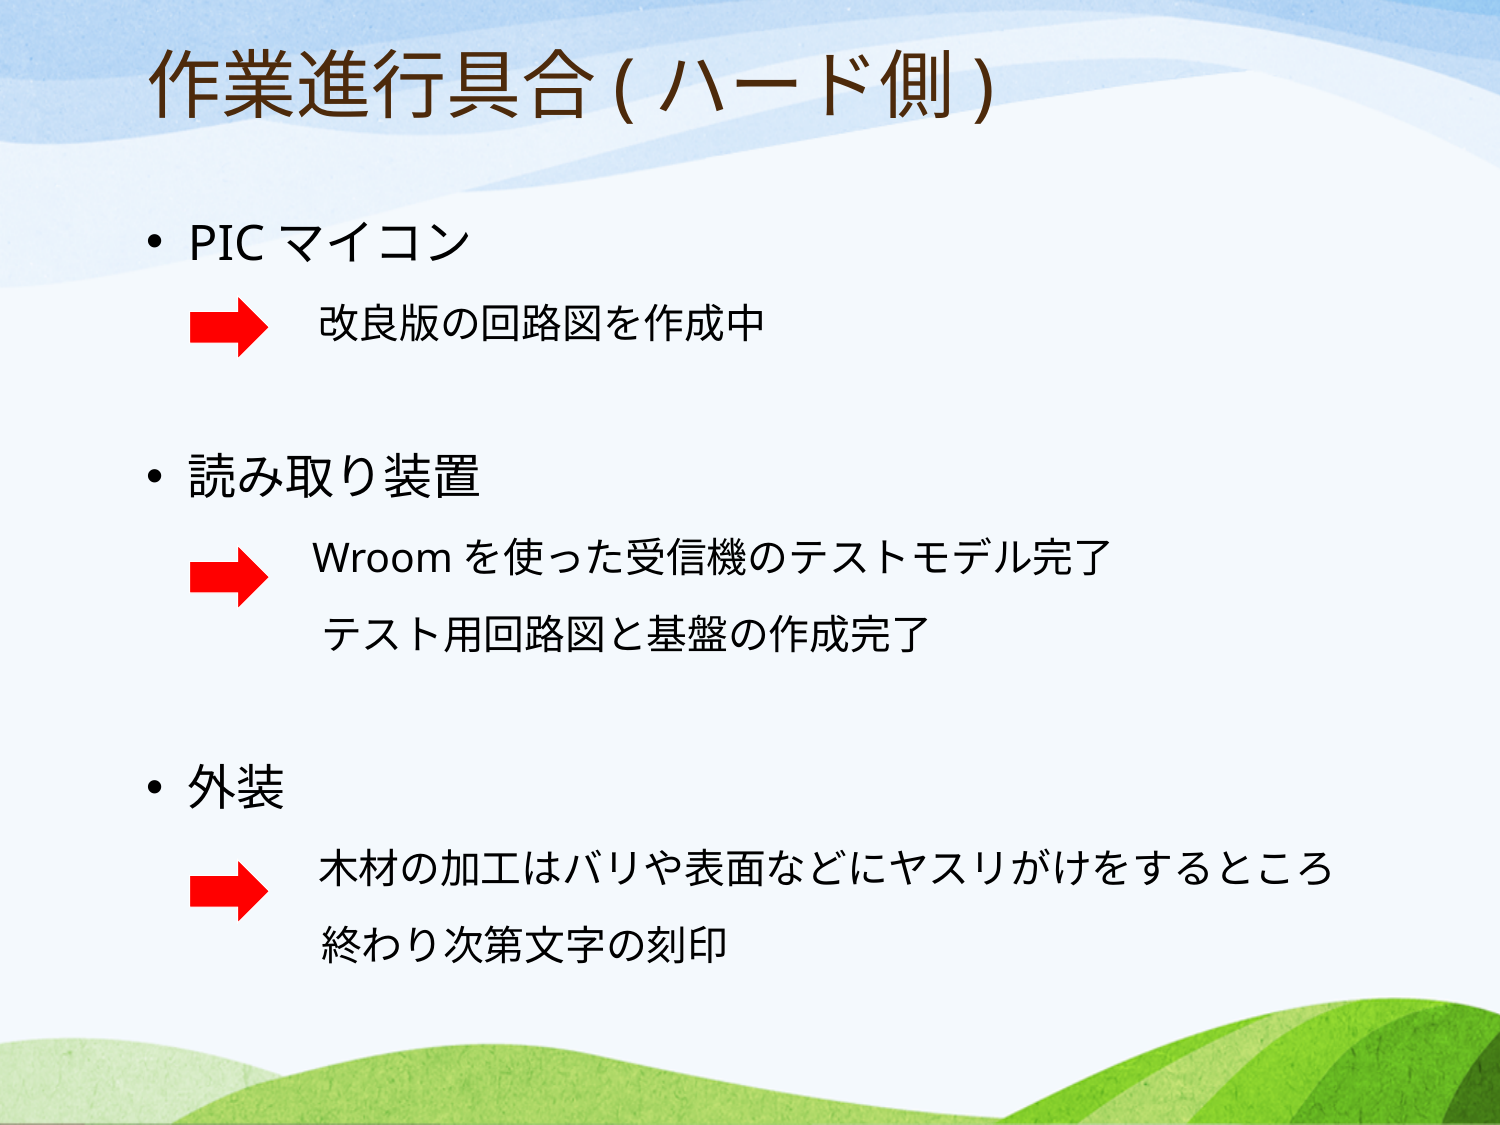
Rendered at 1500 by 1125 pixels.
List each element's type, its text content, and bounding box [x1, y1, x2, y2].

text_box [189, 858, 271, 925]
text_box [189, 294, 271, 361]
list PICマイコン 改良版の回路図を作成中 読み取り装置 Wroomを使った受信機のテストモデル完了 テスト用回路図と基盤の作成完了 外装 木材の加工はバリや表面などにヤスリがけをするところ 終わり次第文字の刻印 [131, 203, 1369, 1014]
picture [0, 0, 1500, 1125]
title 作業進行具合(ハード側) [131, 0, 1369, 136]
text_box [189, 544, 271, 611]
